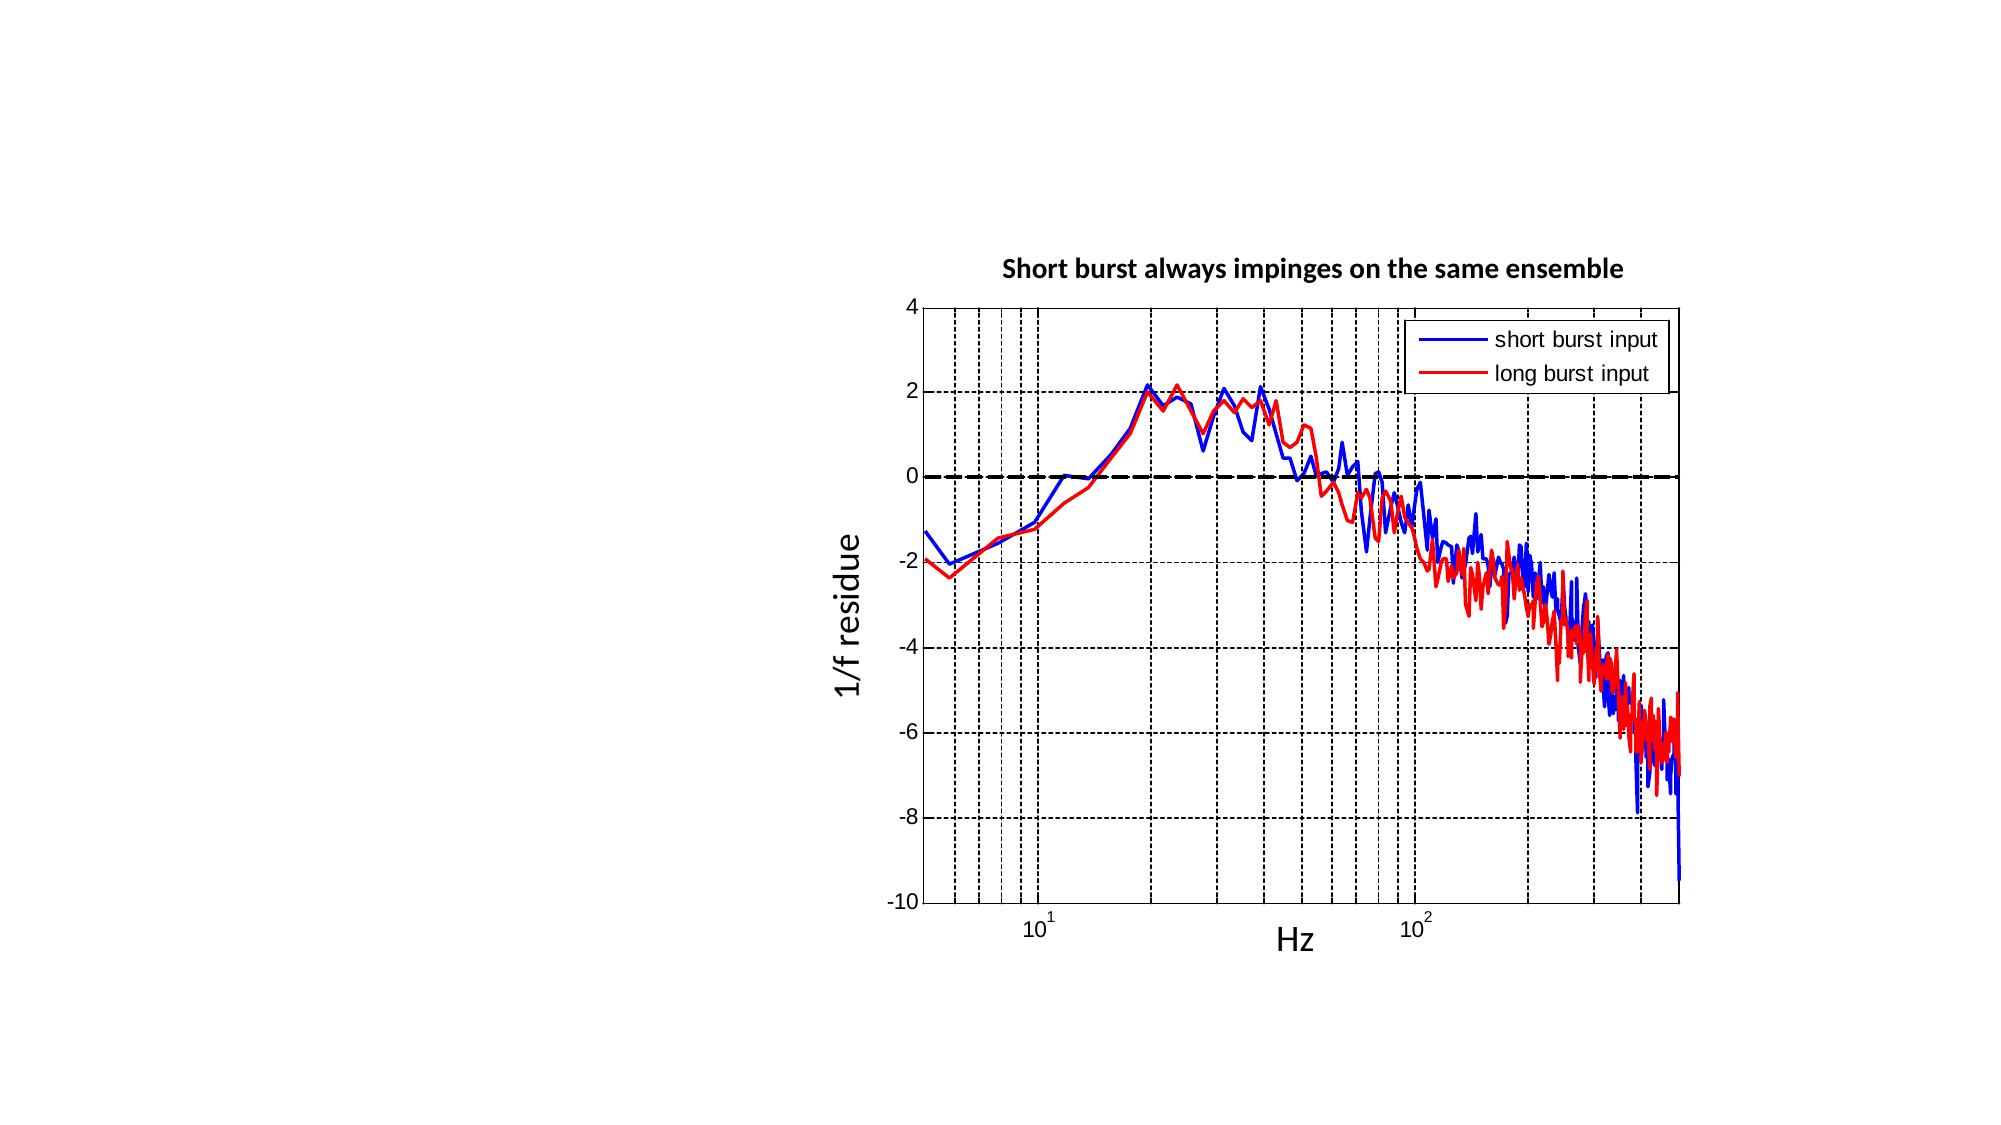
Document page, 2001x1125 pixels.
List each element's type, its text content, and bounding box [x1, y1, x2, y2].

text_box Short burst always impinges on the same ensemble [987, 241, 1647, 291]
picture [798, 291, 1772, 984]
